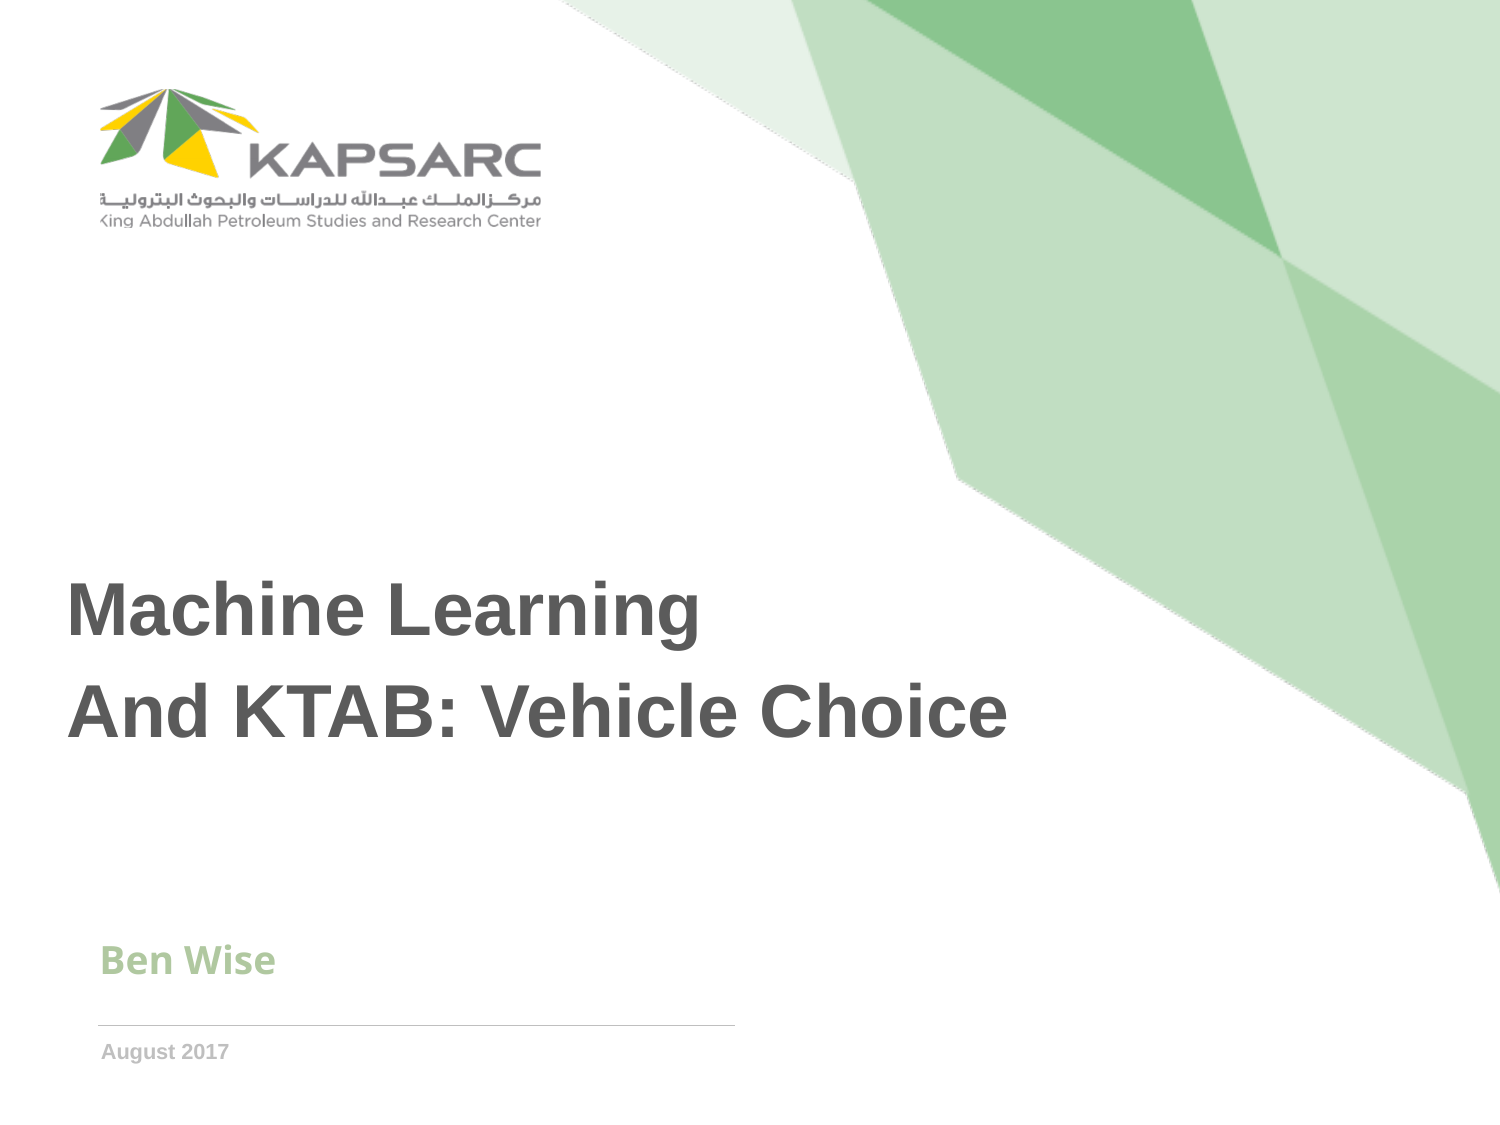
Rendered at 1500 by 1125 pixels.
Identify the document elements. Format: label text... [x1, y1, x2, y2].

list Ben Wise [84, 933, 509, 1013]
list Machine Learning And KTAB: Vehicle Choice [51, 563, 1173, 869]
